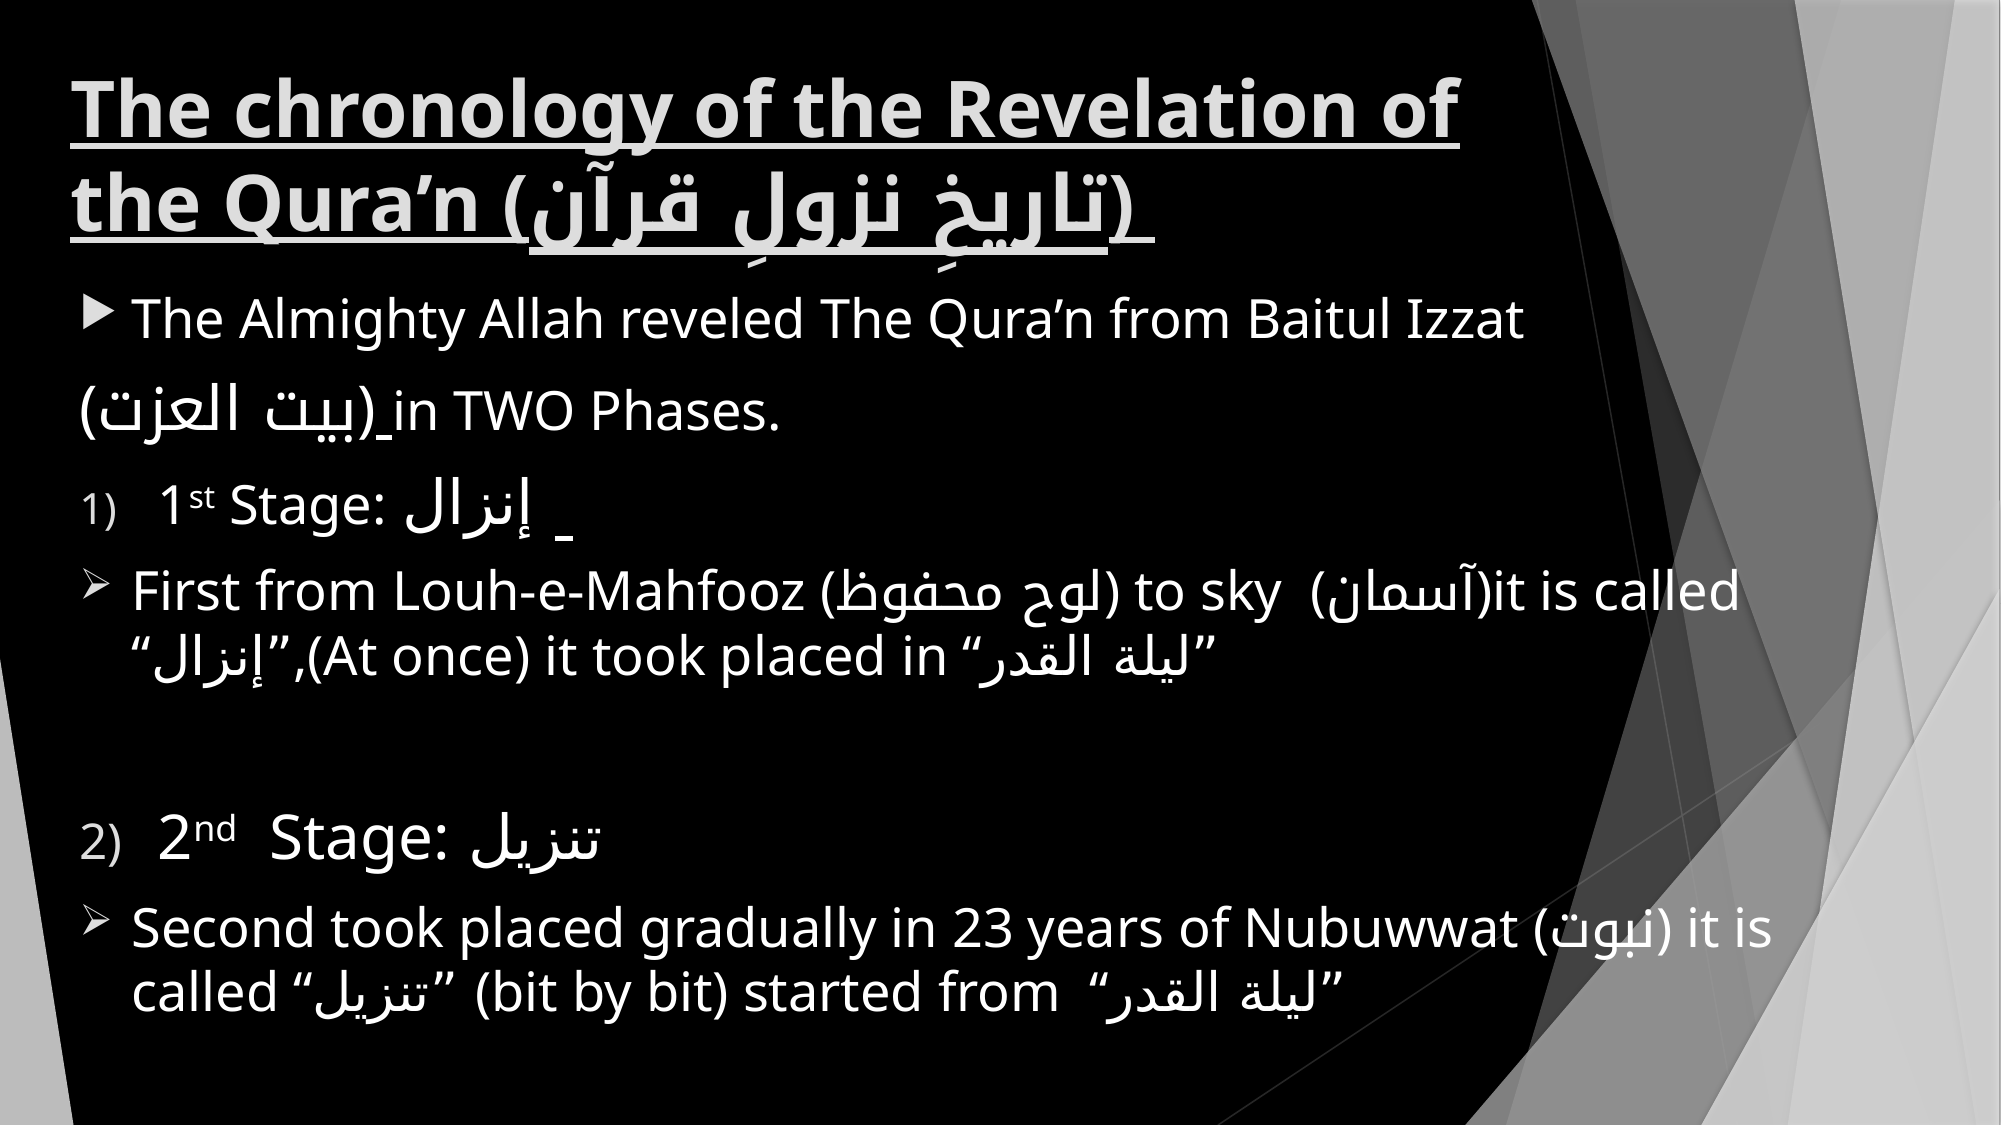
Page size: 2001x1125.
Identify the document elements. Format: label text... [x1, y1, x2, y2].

title The chronology of the Revelation of the Qura’n (تاریخِ نزولِ قرآن) [55, 51, 1519, 257]
list The Almighty Allah reveled The Qura’n from Baitul Izzat (بیت العزت) in TWO Phases. 1st Stage: إنزال First from Louh-e-Mahfooz (لوح محفوظ) to sky (آسمان)it is called “إنزال”,(At once) it took placed in “ليلة القدر” 2nd Stage: تنزيل Second took placed gradually in 23 years of Nubuwwat (نبوت) it is called “تنزيل” (bit by bit) started from “ليلة القدر” [64, 277, 1868, 1032]
